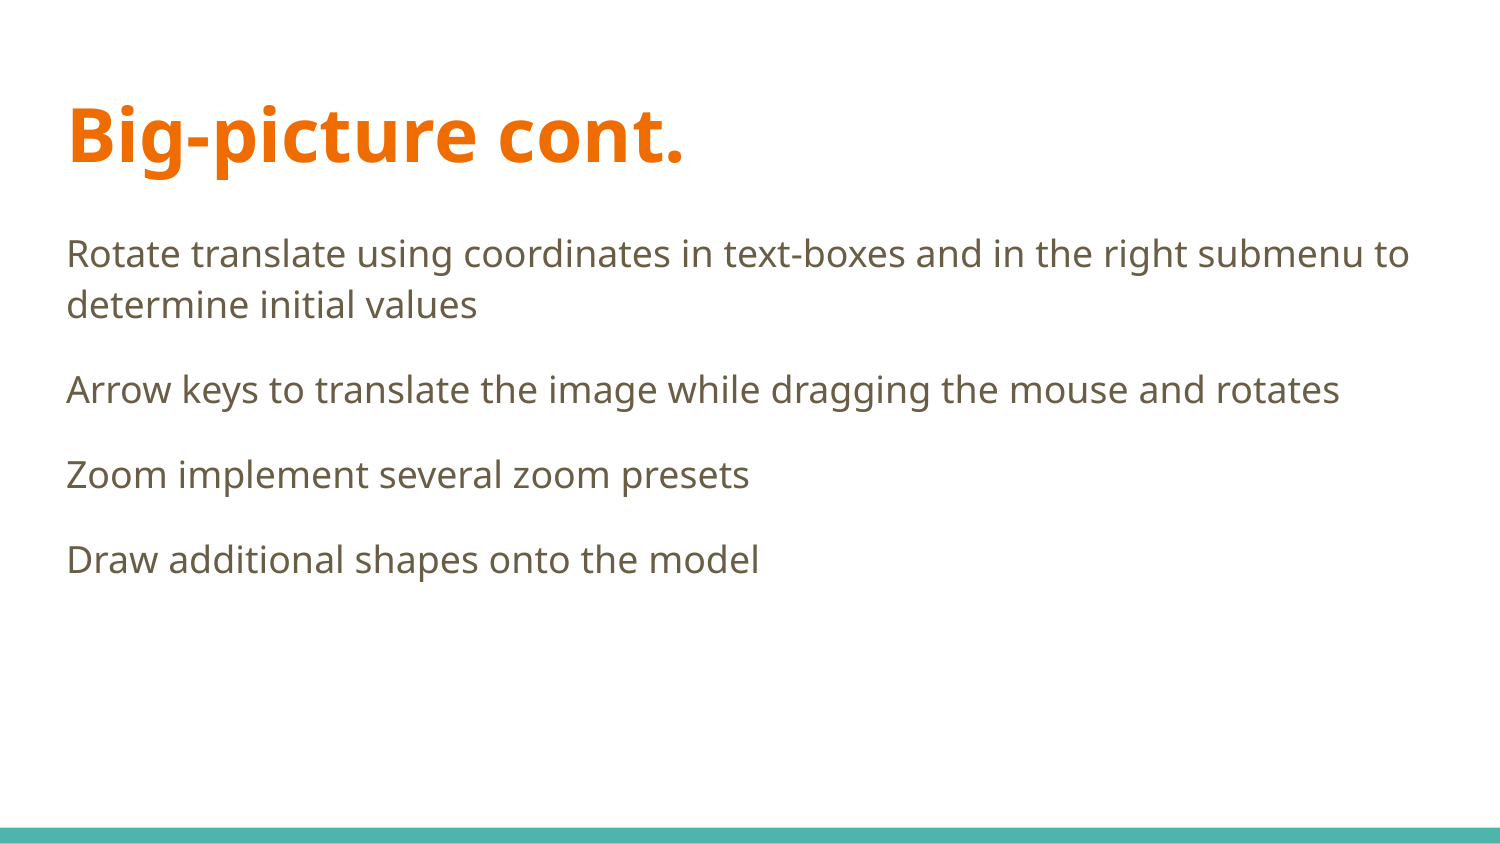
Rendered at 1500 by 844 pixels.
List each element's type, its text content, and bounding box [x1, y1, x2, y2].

title Big-picture cont. [51, 72, 1449, 189]
list Rotate translate using coordinates in text-boxes and in the right submenu to determine initial values Arrow keys to translate the image while dragging the mouse and rotates Zoom implement several zoom presets Draw additional shapes onto the model [51, 207, 1449, 750]
